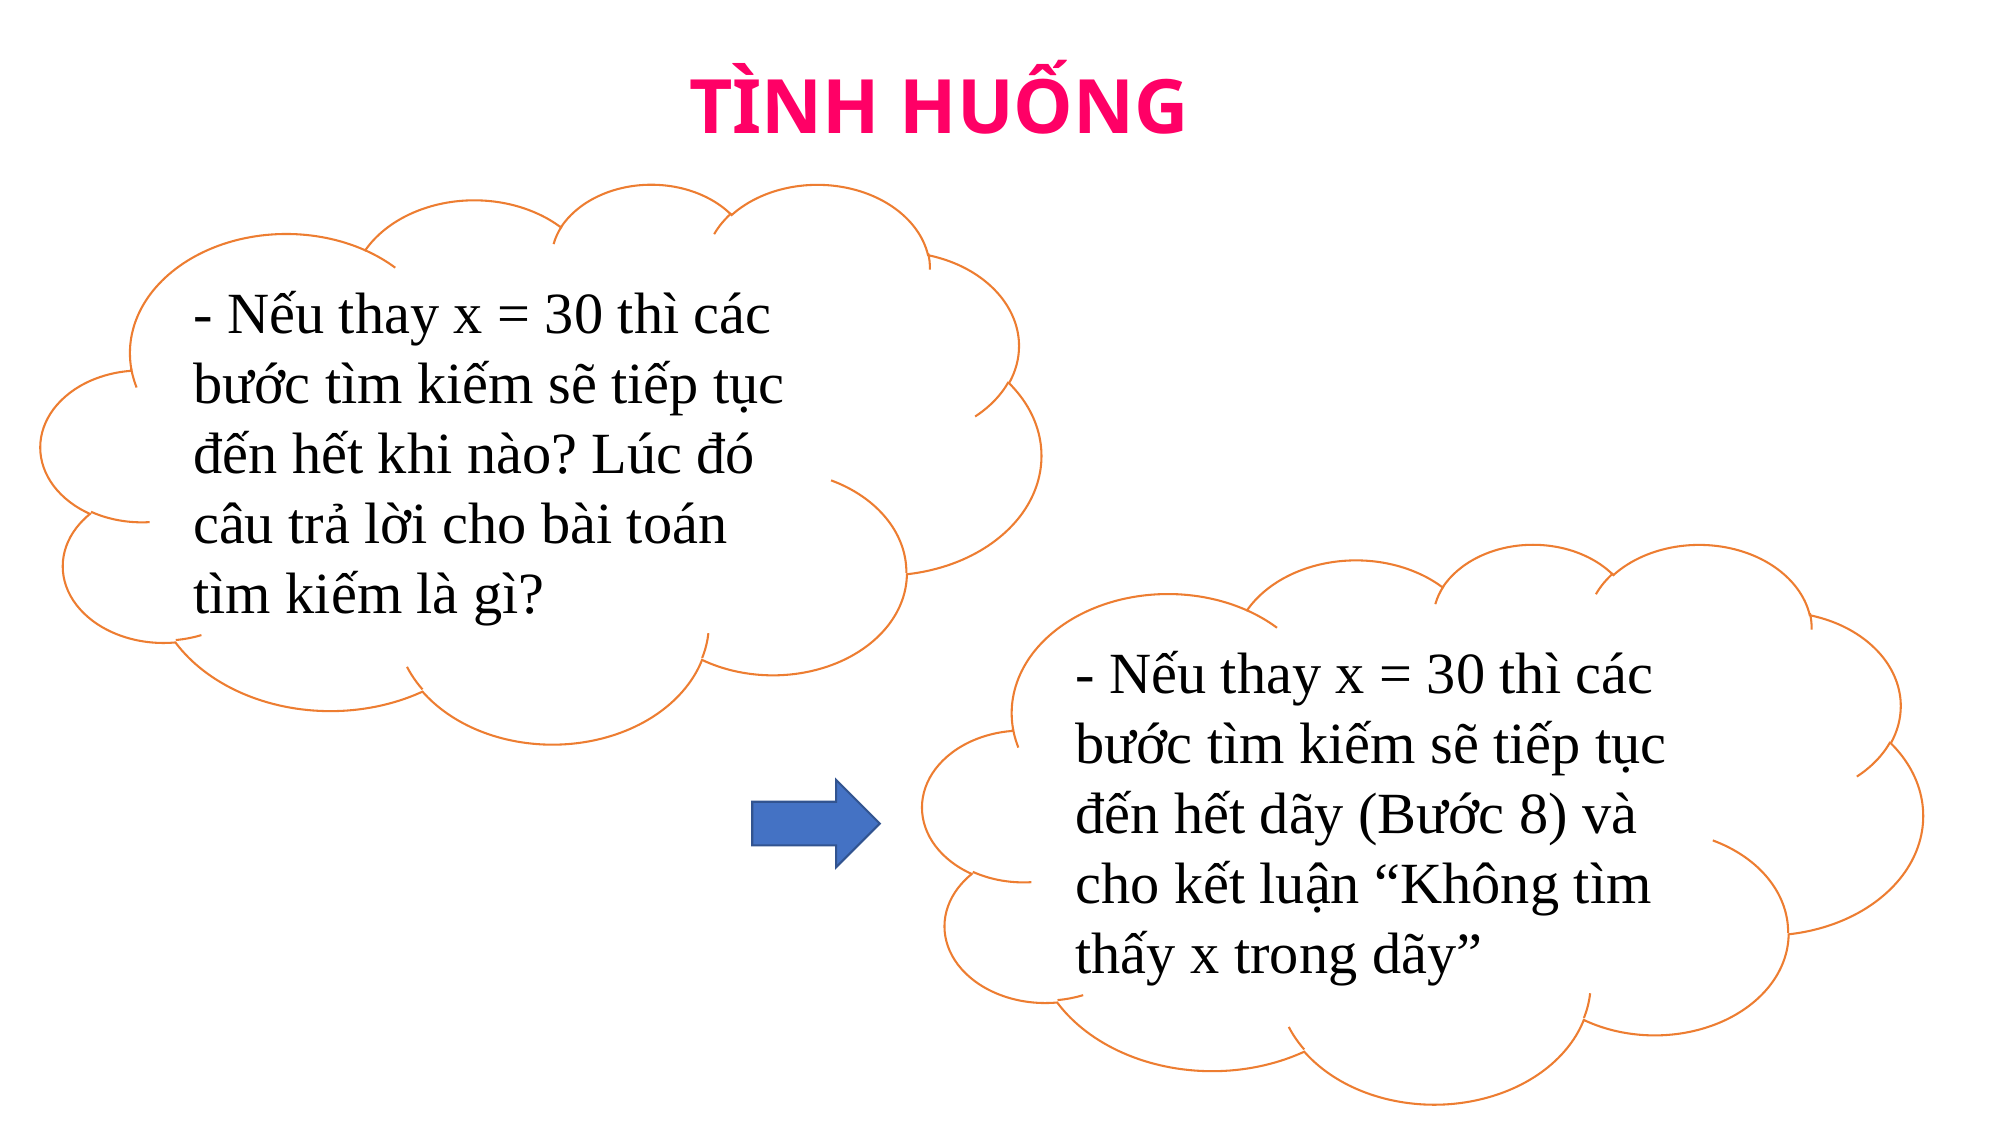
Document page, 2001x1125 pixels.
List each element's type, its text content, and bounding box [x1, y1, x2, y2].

text_box [751, 777, 882, 870]
text_box - Nếu thay x = 30 thì các bước tìm kiếm sẽ tiếp tục đến hết dãy (Bước 8) và cho kết luận “Không tìm thấy x trong dãy” [920, 543, 1925, 1106]
text_box - Nếu thay x = 30 thì các bước tìm kiếm sẽ tiếp tục đến hết khi nào? Lúc đó câu trả lời cho bài toán tìm kiếm là gì? [39, 183, 1043, 746]
text_box TÌNH HUỐNG [646, 50, 1233, 156]
